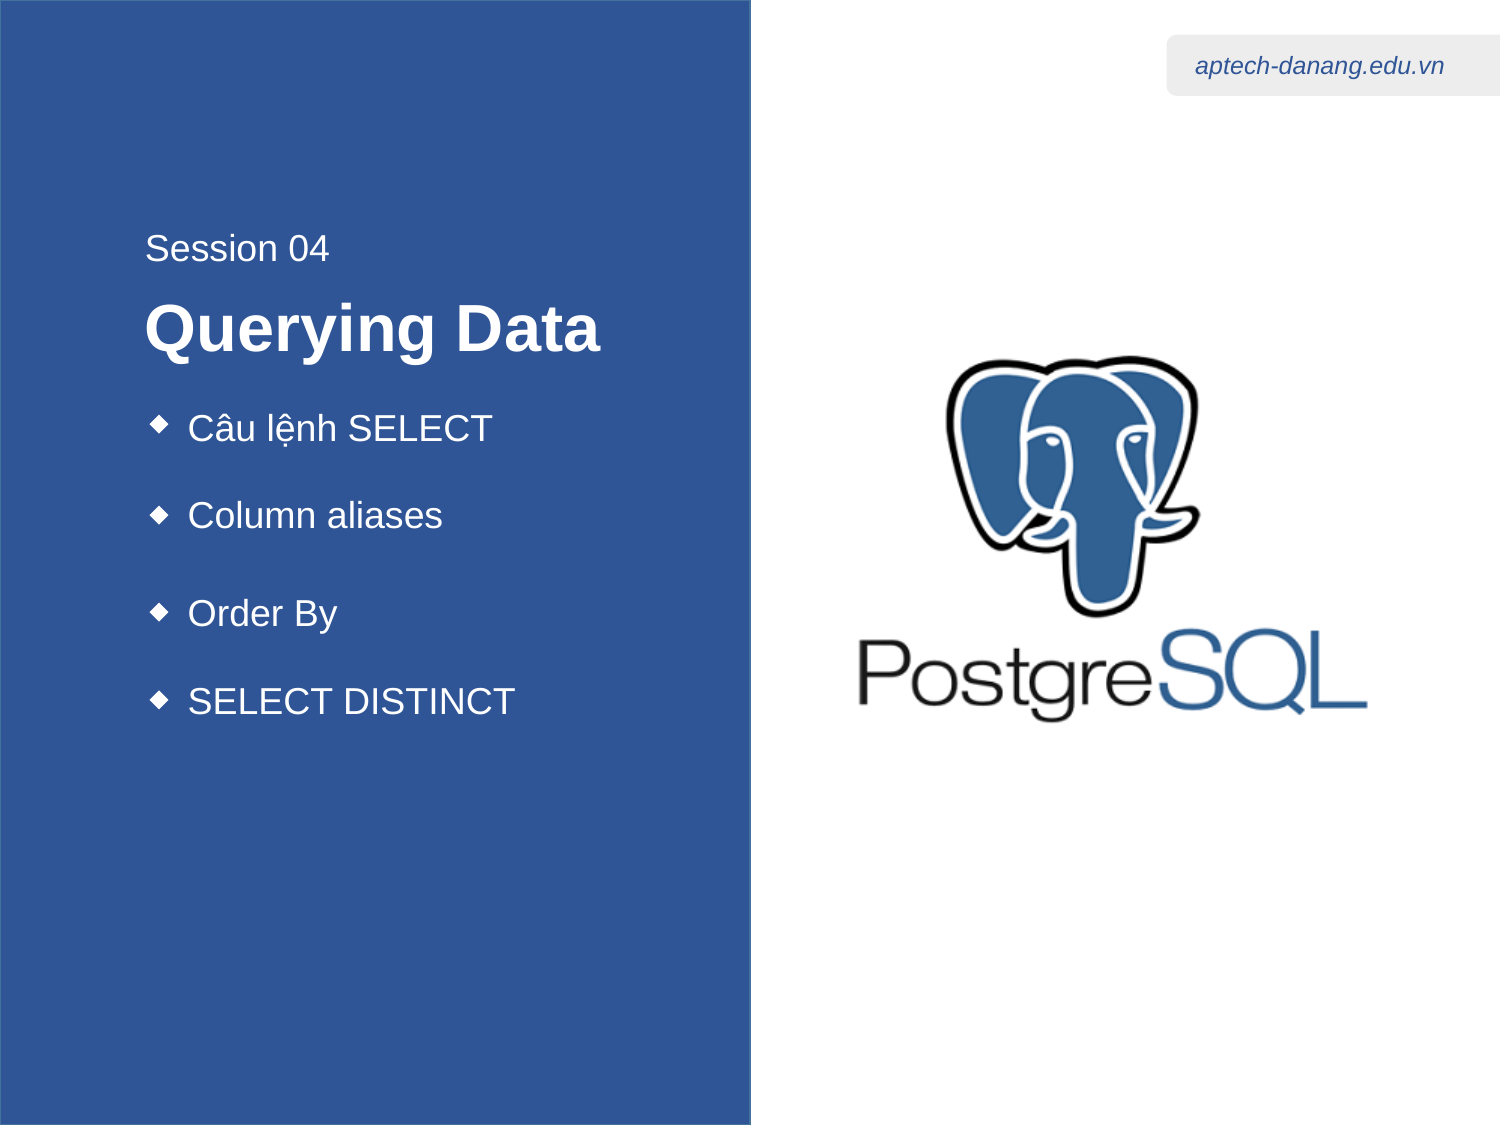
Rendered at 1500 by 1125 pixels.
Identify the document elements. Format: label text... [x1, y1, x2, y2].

text_box Câu lệnh SELECT [172, 396, 718, 457]
text_box [148, 413, 170, 436]
text_box Session 04 [130, 216, 676, 277]
text_box [148, 688, 170, 711]
picture [848, 347, 1374, 742]
text_box [148, 504, 170, 527]
text_box SELECT DISTINCT [172, 669, 718, 730]
text_box Order By [172, 581, 718, 642]
text_box Column aliases [172, 483, 718, 544]
text_box [148, 601, 170, 624]
text_box [0, 0, 751, 1125]
text_box Querying Data [130, 277, 718, 373]
